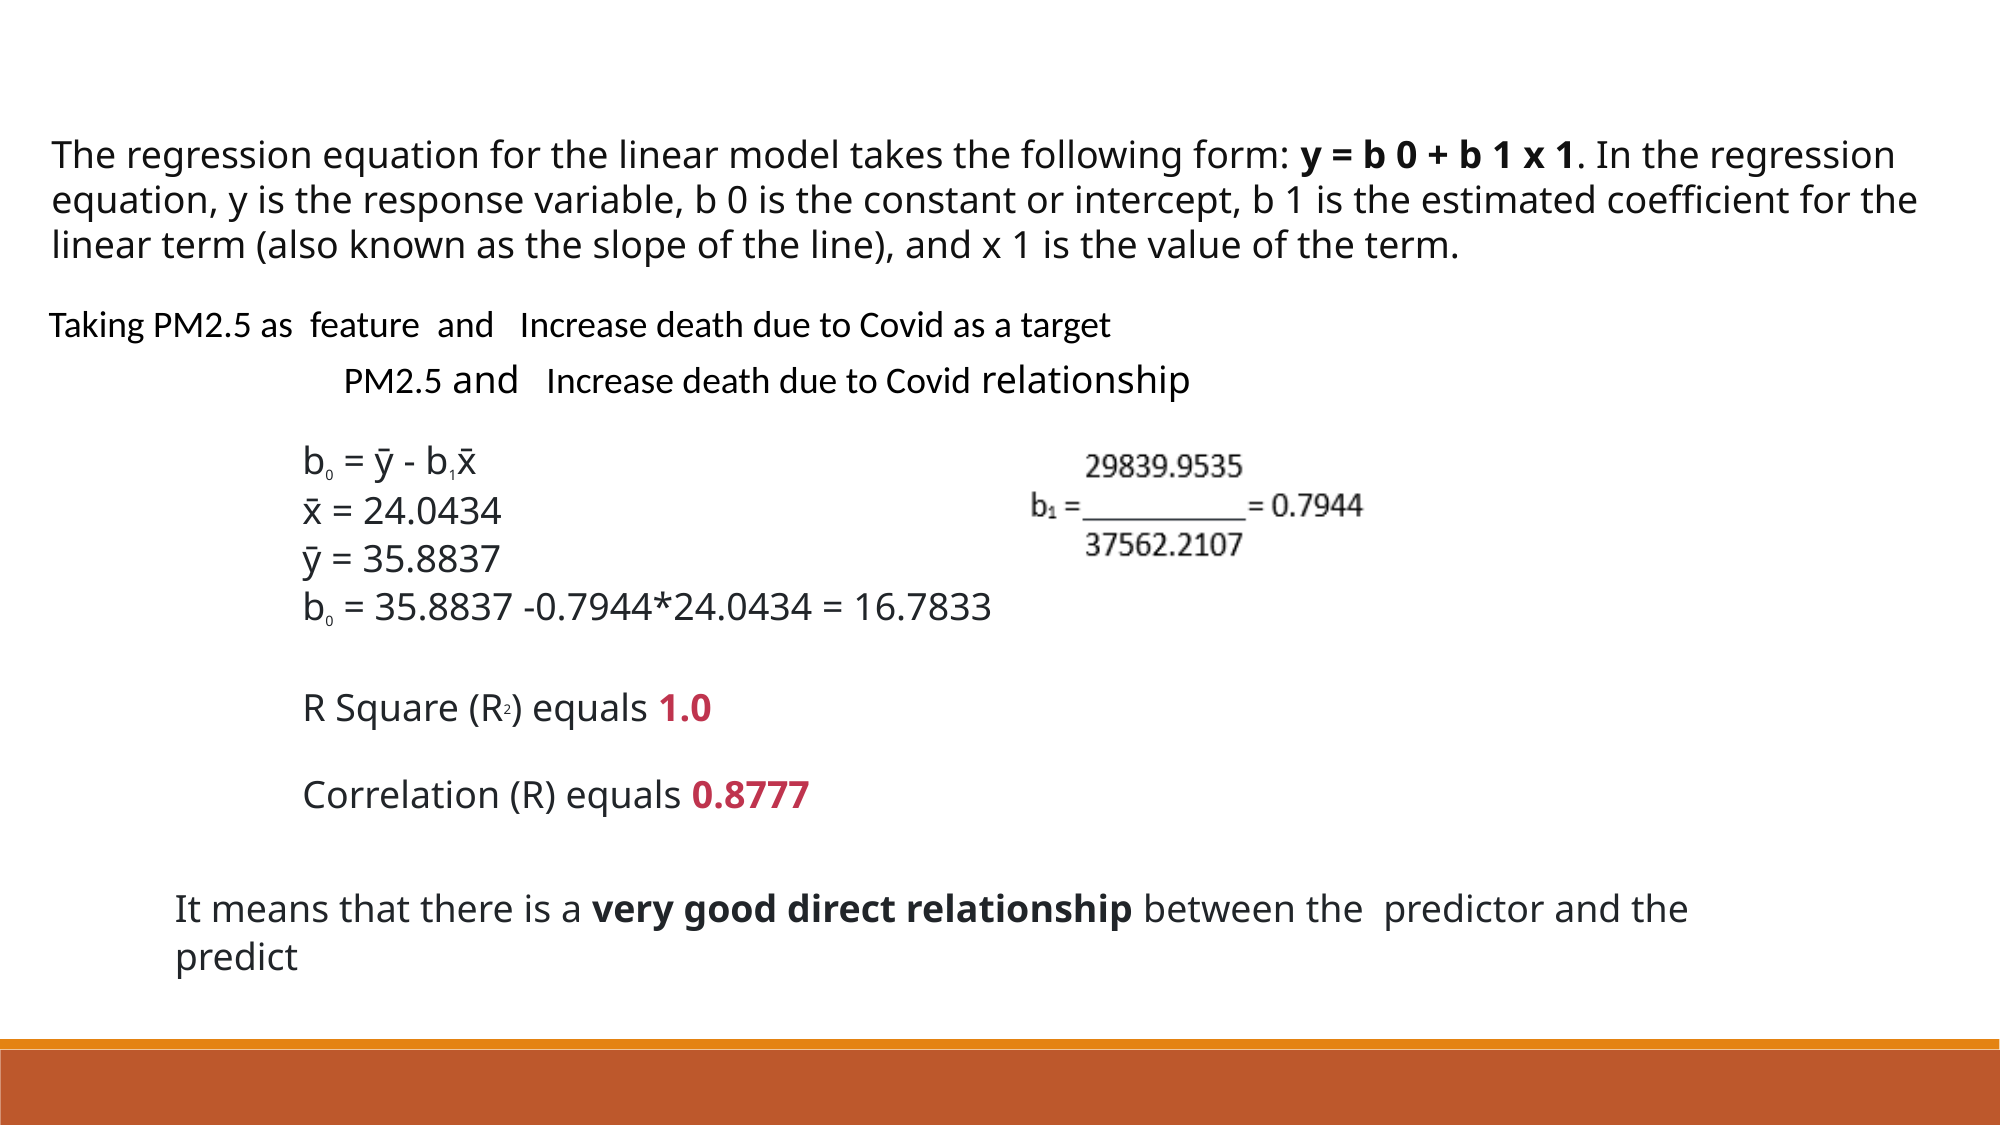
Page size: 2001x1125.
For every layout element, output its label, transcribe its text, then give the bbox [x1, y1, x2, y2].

text_box PM2.5 and Increase death due to Covid relationship [329, 348, 1329, 409]
text_box Correlation (R) equals 0.8777 [287, 763, 1288, 824]
text_box Taking PM2.5 as feature and Increase death due to Covid as a target [16, 292, 1303, 353]
text_box R Square (R2) equals 1.0 [287, 676, 1288, 737]
text_box b0 = ȳ - b1x̄ x̄ = 24.0434 ȳ = 35.8837 b0 = 35.8837 -0.7944*24.0434 = 16.7833 [287, 426, 1089, 637]
text_box The regression equation for the linear model takes the following form: y = b 0 + b 1 x 1. In the regression equation, y is the response variable, b 0 is the constant or intercept, b 1 is the estimated coefficient for the linear term (also known as the slope of the line), and x 1 is the value of the term. [36, 123, 1964, 274]
picture [978, 426, 1403, 579]
text_box It means that there is a very good direct relationship between the predictor and the predict [160, 874, 1797, 986]
